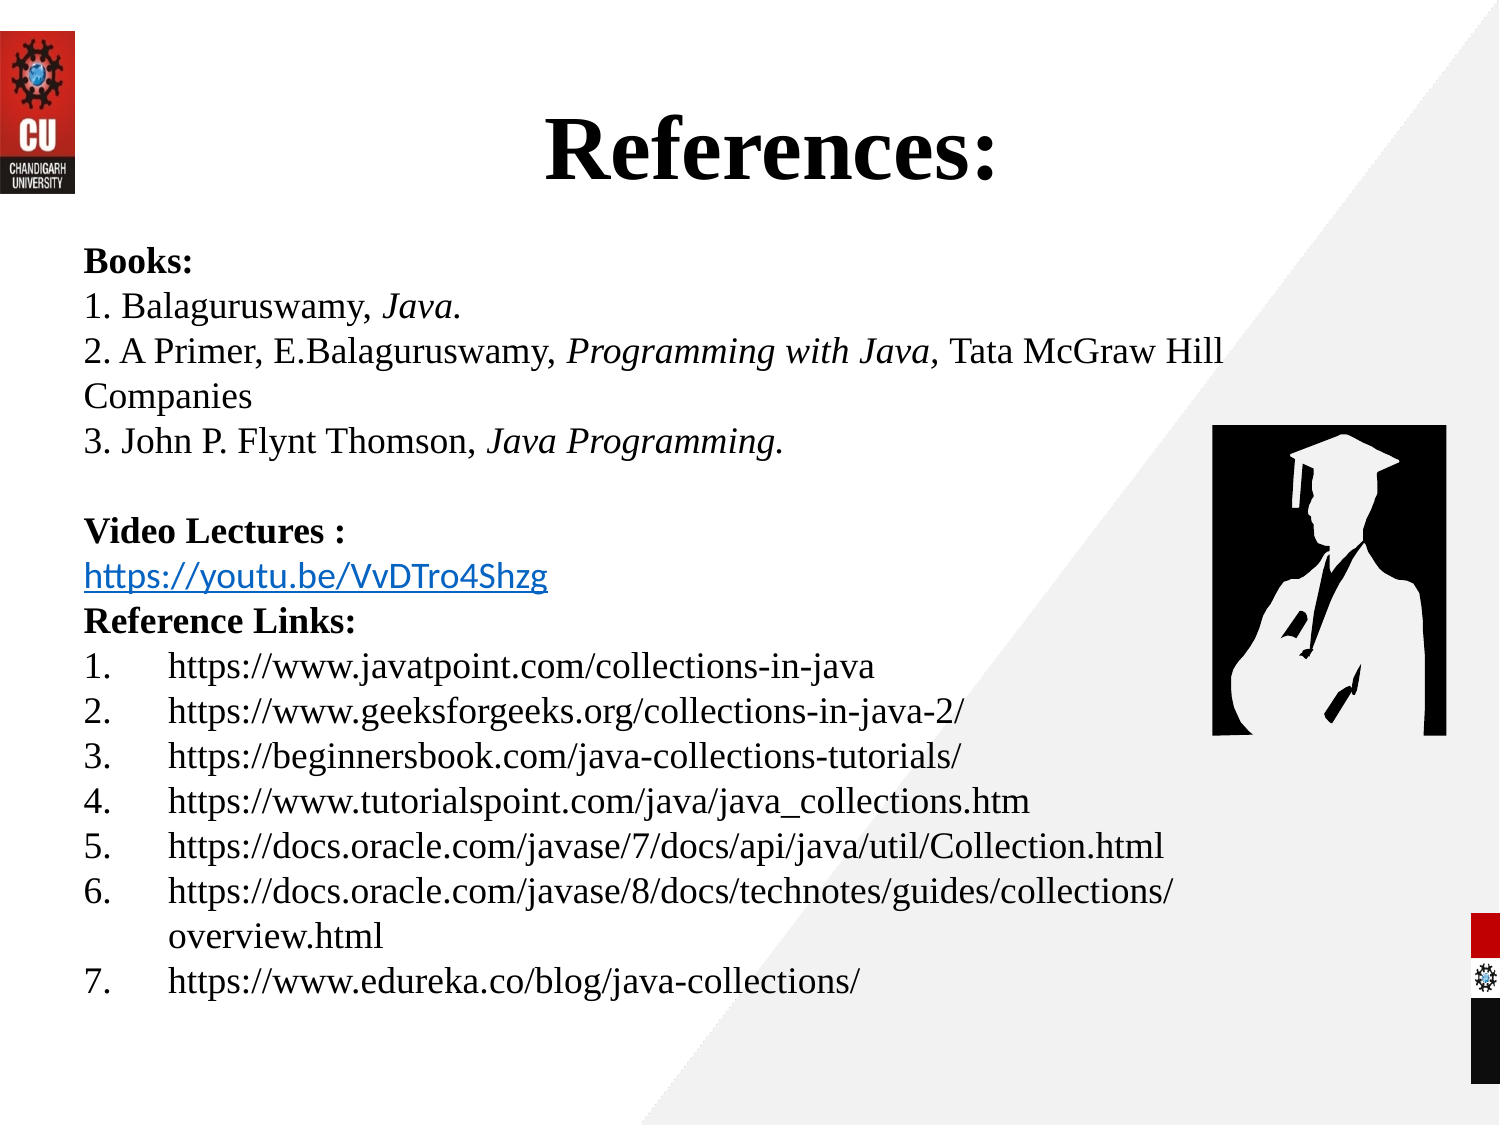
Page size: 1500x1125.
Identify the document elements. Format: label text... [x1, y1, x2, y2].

title References: [137, 86, 1432, 214]
text_box Books: 1. Balaguruswamy, Java. 2. A Primer, E.Balaguruswamy, Programming with Java, Tata McGraw Hill Companies 3. John P. Flynt Thomson, Java Programming. Video Lectures : https://youtu.be/VvDTro4Shzg Reference Links: https://www.javatpoint.com/collections-in-java https://www.geeksforgeeks.org/collections-in-java-2/ https://beginnersbook.com/java-collections-tutorials/ https://www.tutorialspoint.com/java/java_collections.htm https://docs.oracle.com/javase/7/docs/api/java/util/Collection.html https://docs.oracle.com/javase/8/docs/technotes/guides/collections/overview.html https://www.edureka.co/blog/java-collections/ [69, 228, 1263, 1125]
picture [0, 0, 1500, 1125]
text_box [1212, 424, 1447, 736]
